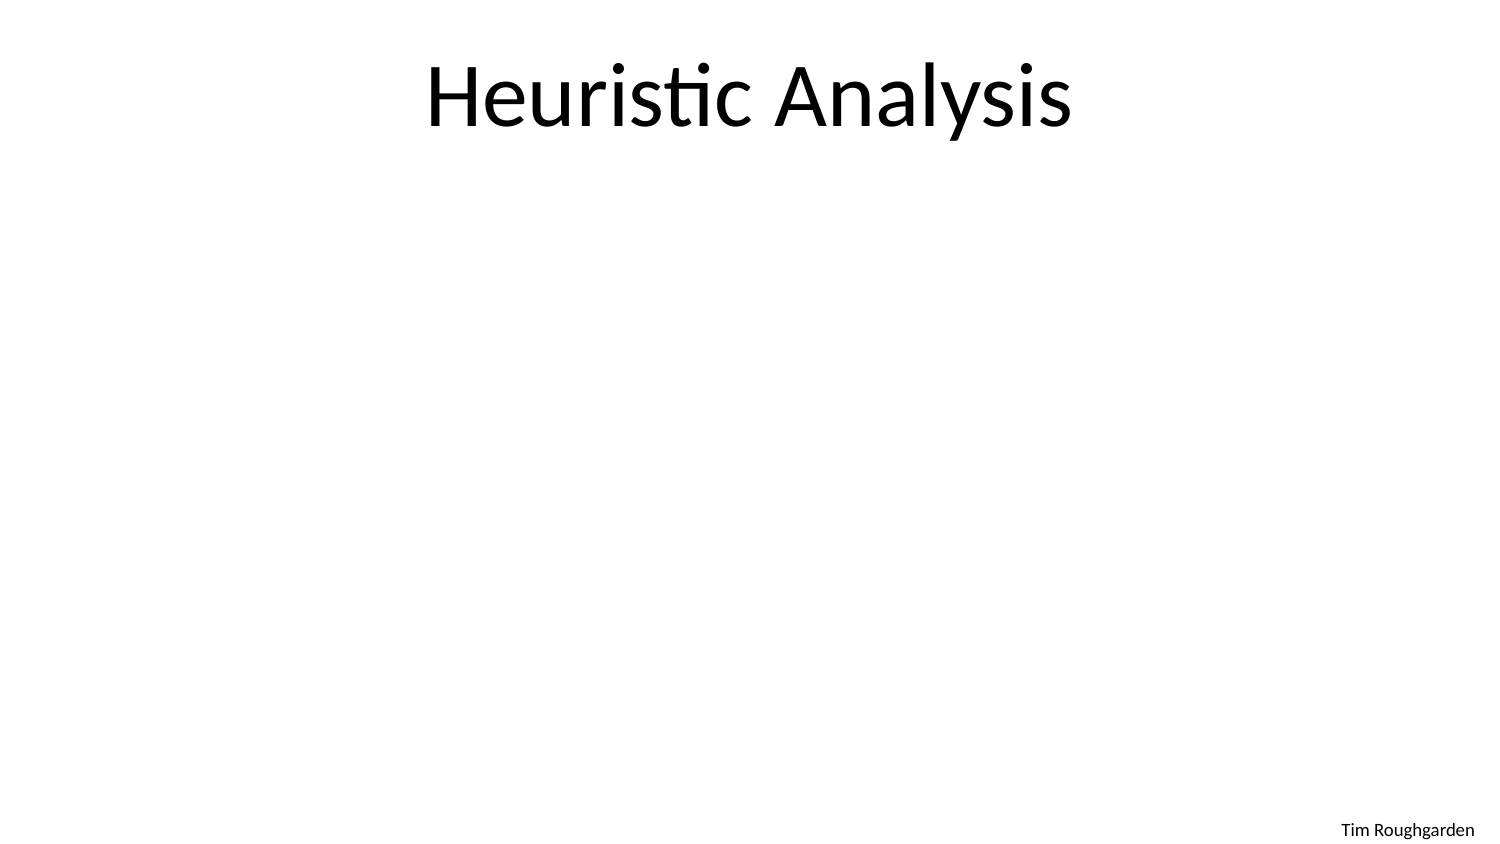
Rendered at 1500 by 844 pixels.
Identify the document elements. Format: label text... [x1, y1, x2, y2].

title Heuristic Analysis [75, 33, 1425, 175]
